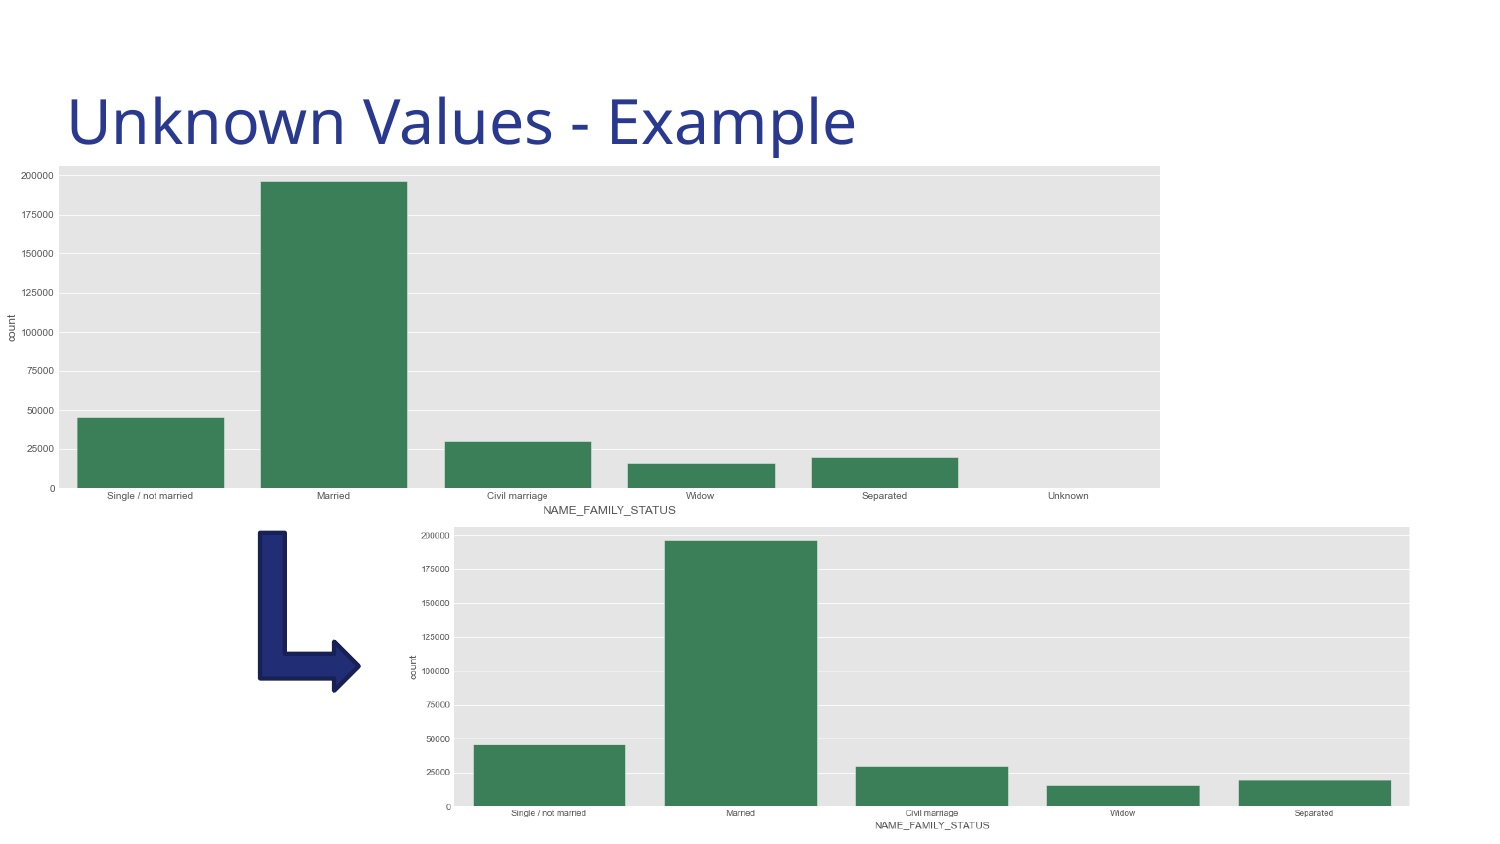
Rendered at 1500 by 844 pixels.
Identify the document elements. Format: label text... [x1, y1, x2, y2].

picture [0, 158, 1415, 836]
text_box [257, 530, 361, 693]
title Unknown Values - Example [51, 67, 1449, 167]
